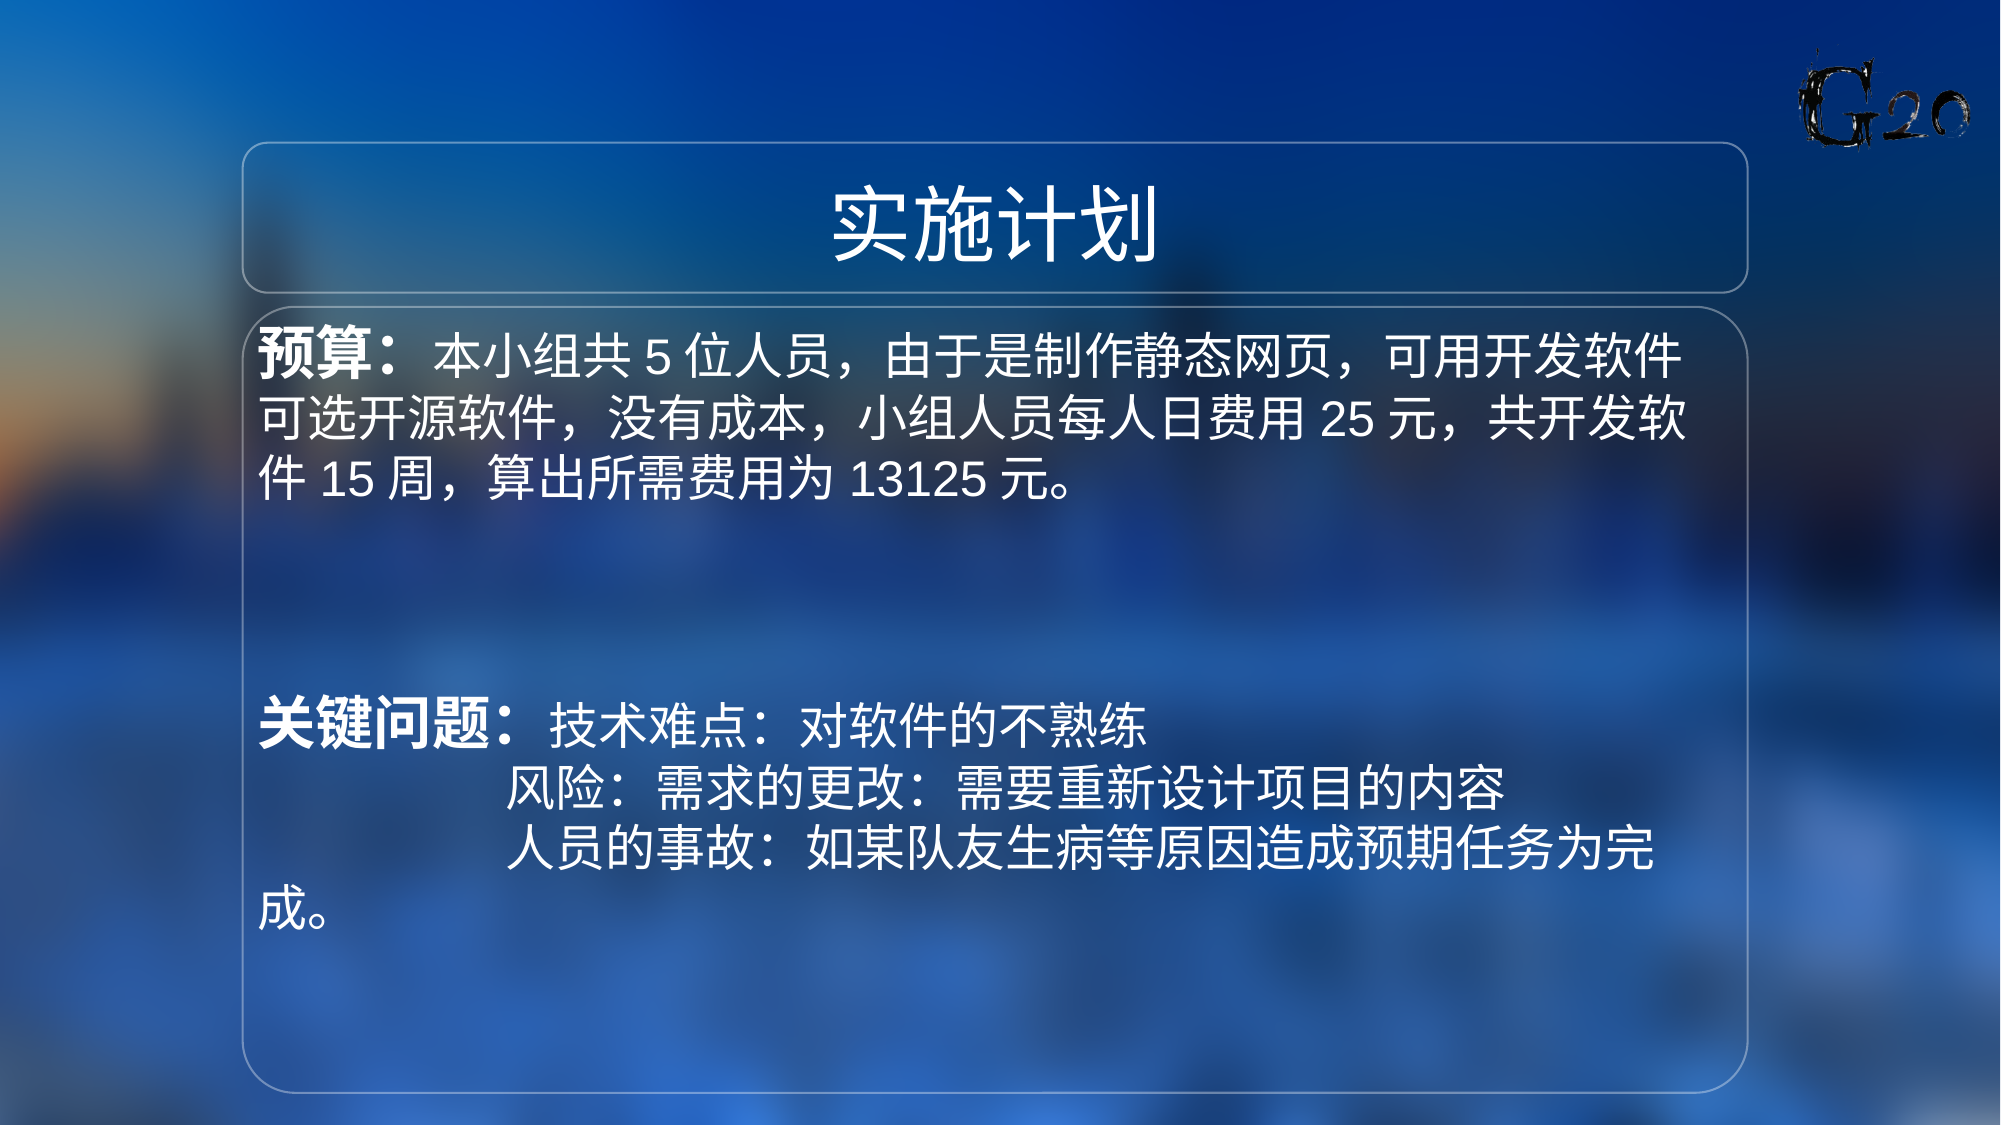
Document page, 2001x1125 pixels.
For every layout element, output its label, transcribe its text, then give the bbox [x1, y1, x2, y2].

text_box [242, 142, 1708, 293]
text_box 预算：本小组共5位人员，由于是制作静态网页，可用开发软件可选开源软件，没有成本，小组人员每人日费用25元，共开发软件15周，算出所需费用为13125元。 关键问题：技术难点：对软件的不熟练 风险：需求的更改：需要重新设计项目的内容 人员的事故：如某队友生病等原因造成预期任务为完成。 [242, 309, 1748, 1125]
text_box 实施计划 [585, 164, 1405, 280]
picture [0, 0, 2001, 1125]
